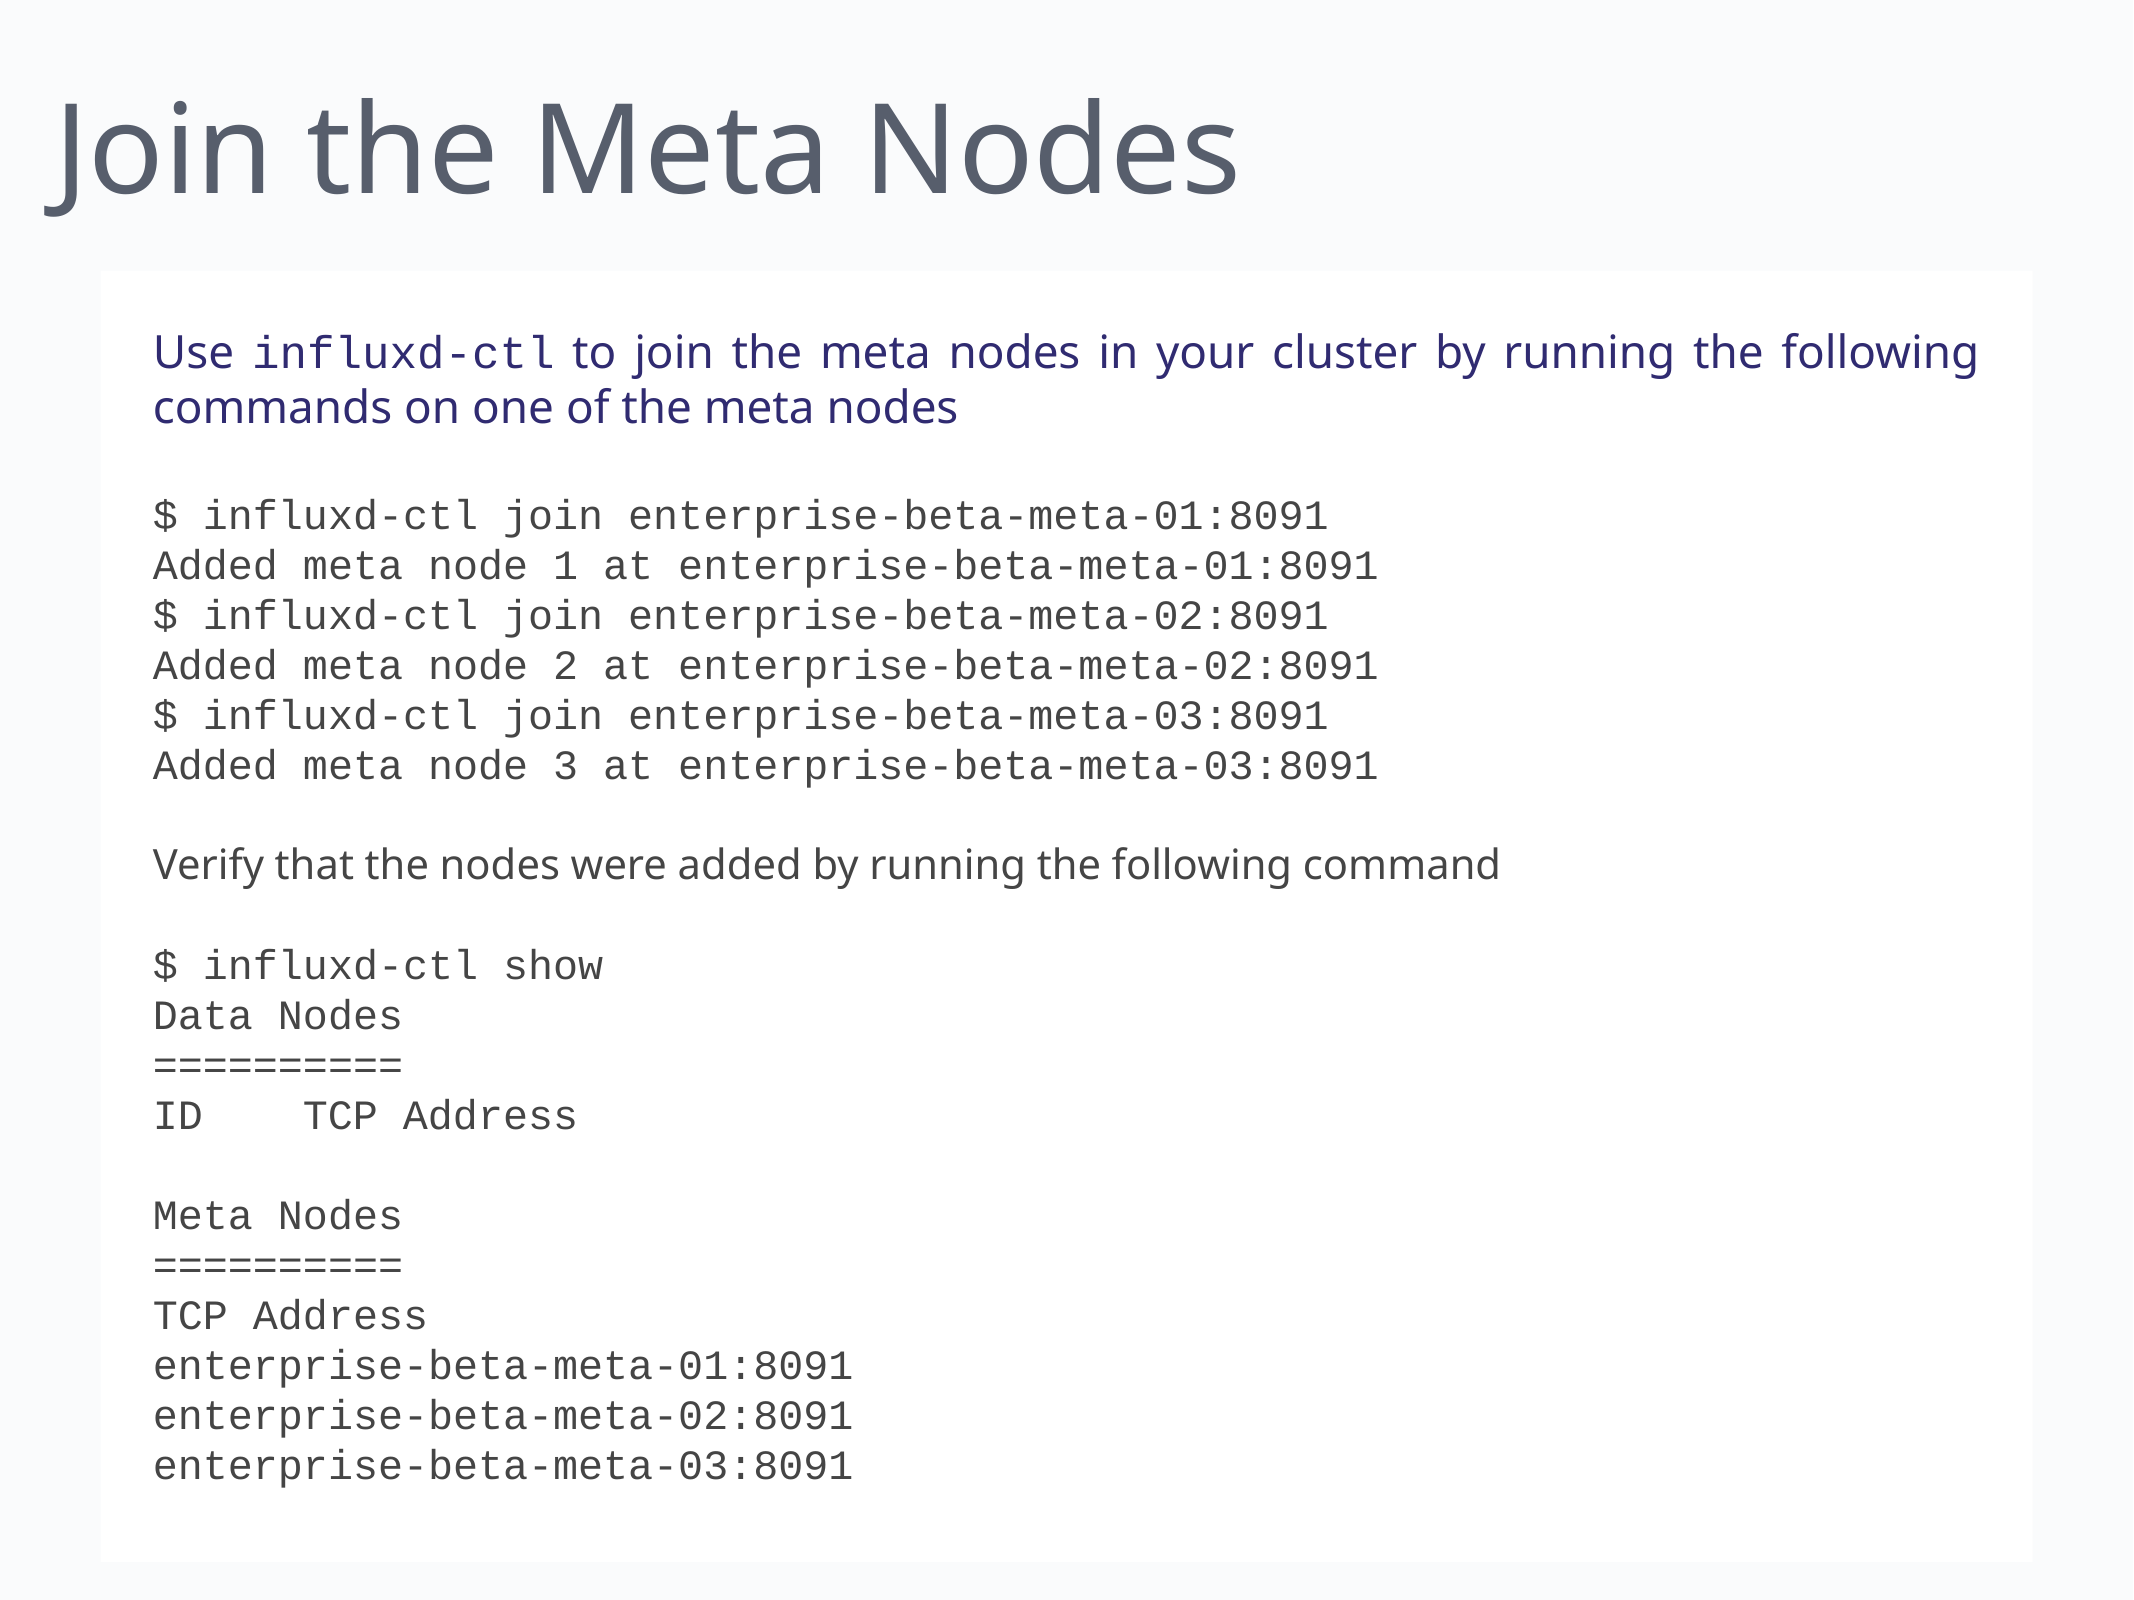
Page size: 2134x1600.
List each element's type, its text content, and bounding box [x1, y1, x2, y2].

list Join the Meta Nodes [45, 51, 2134, 228]
list Use influxd-ctl to join the meta nodes in your cluster by running the following commands on one of the meta nodes $ influxd-ctl join enterprise-beta-meta-01:8091 Added meta node 1 at enterprise-beta-meta-01:8091 $ influxd-ctl join enterprise-beta-meta-02:8091 Added meta node 2 at enterprise-beta-meta-02:8091 $ influxd-ctl join enterprise-beta-meta-03:8091 Added meta node 3 at enterprise-beta-meta-03:8091 Verify that the nodes were added by running the following command $ influxd-ctl show Data Nodes ========== ID TCP Address Meta Nodes ========== TCP Address enterprise-beta-meta-01:8091 enterprise-beta-meta-02:8091 enterprise-beta-meta-03:8091 [100, 269, 2034, 1563]
